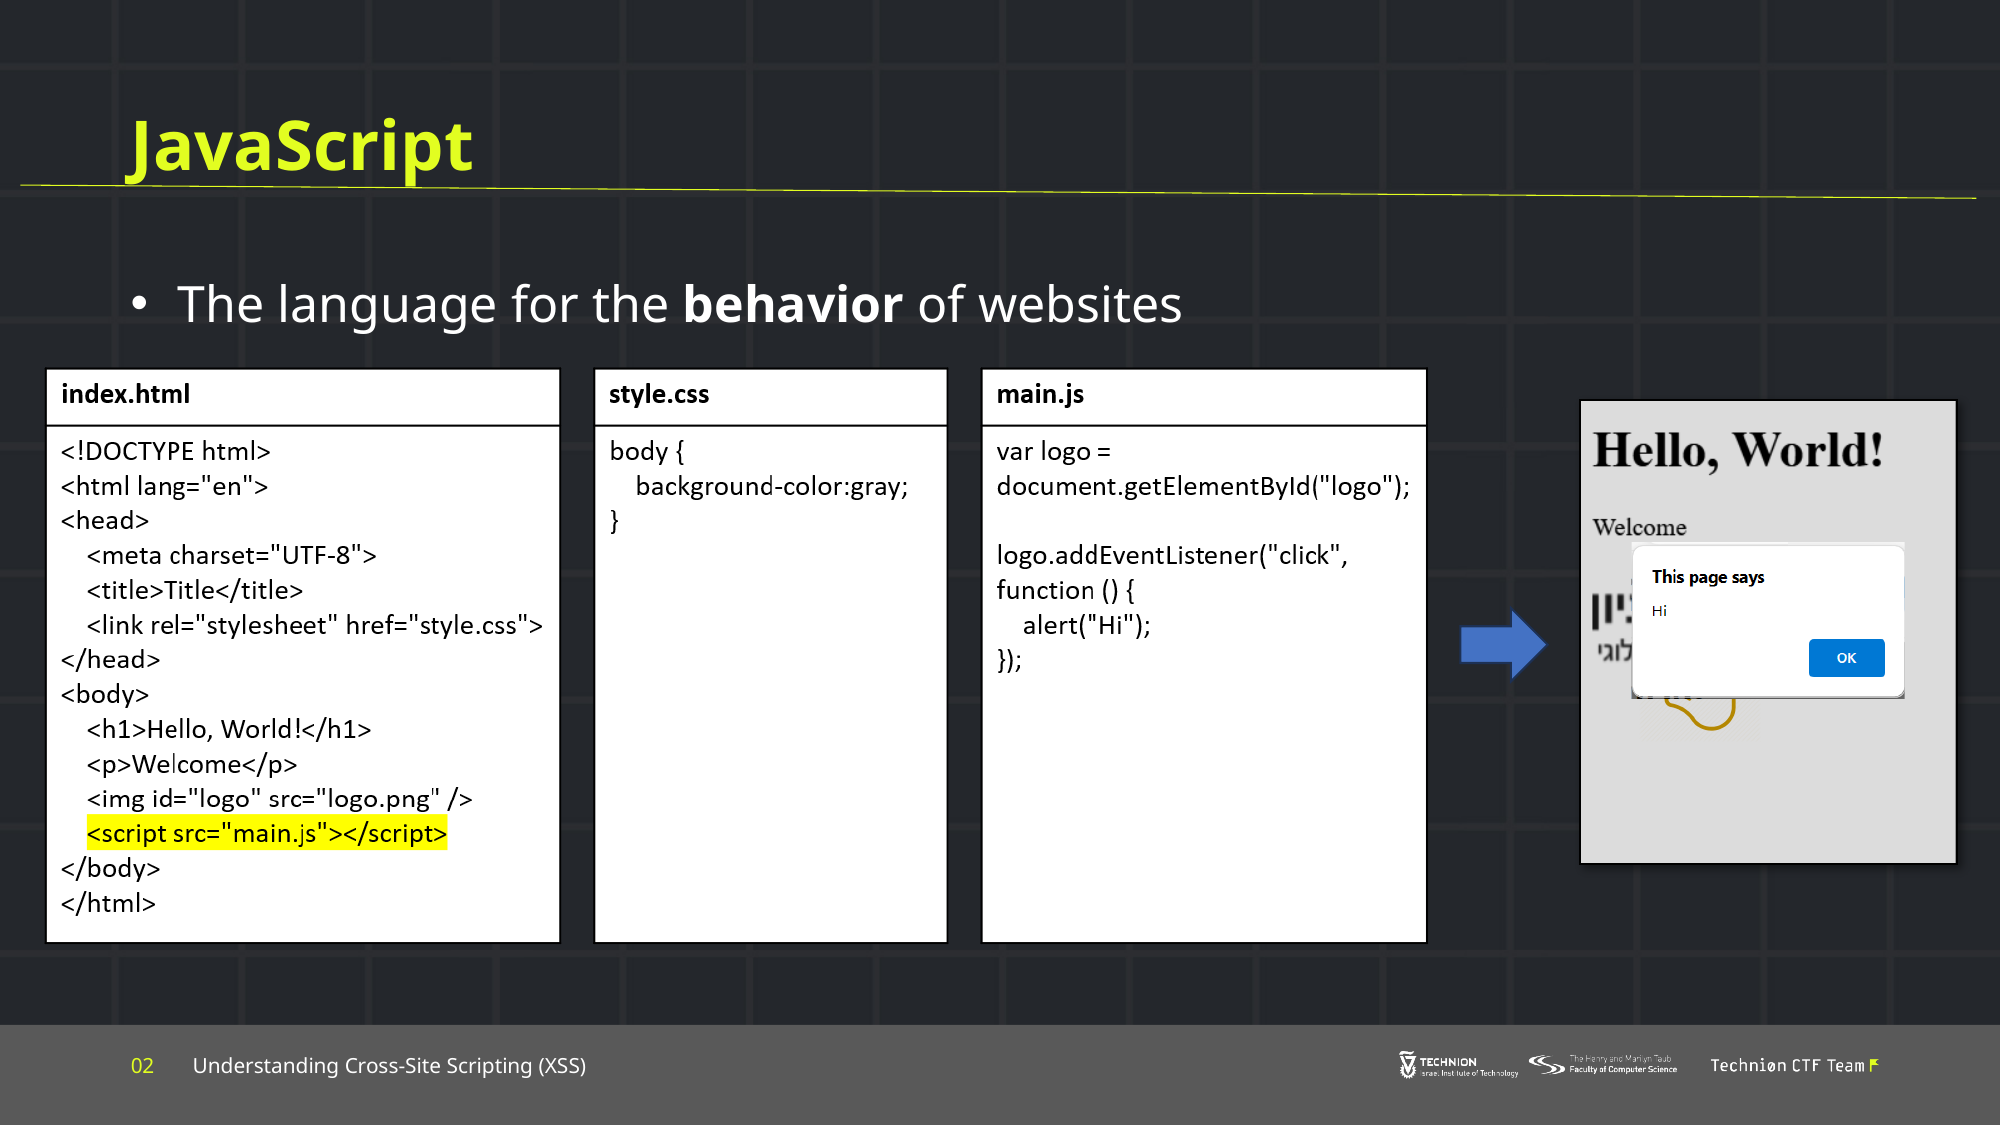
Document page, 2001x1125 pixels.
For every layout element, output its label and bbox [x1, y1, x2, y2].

text_box [20, 184, 1977, 199]
picture [0, 0, 2000, 1125]
text_box [1631, 542, 1905, 700]
